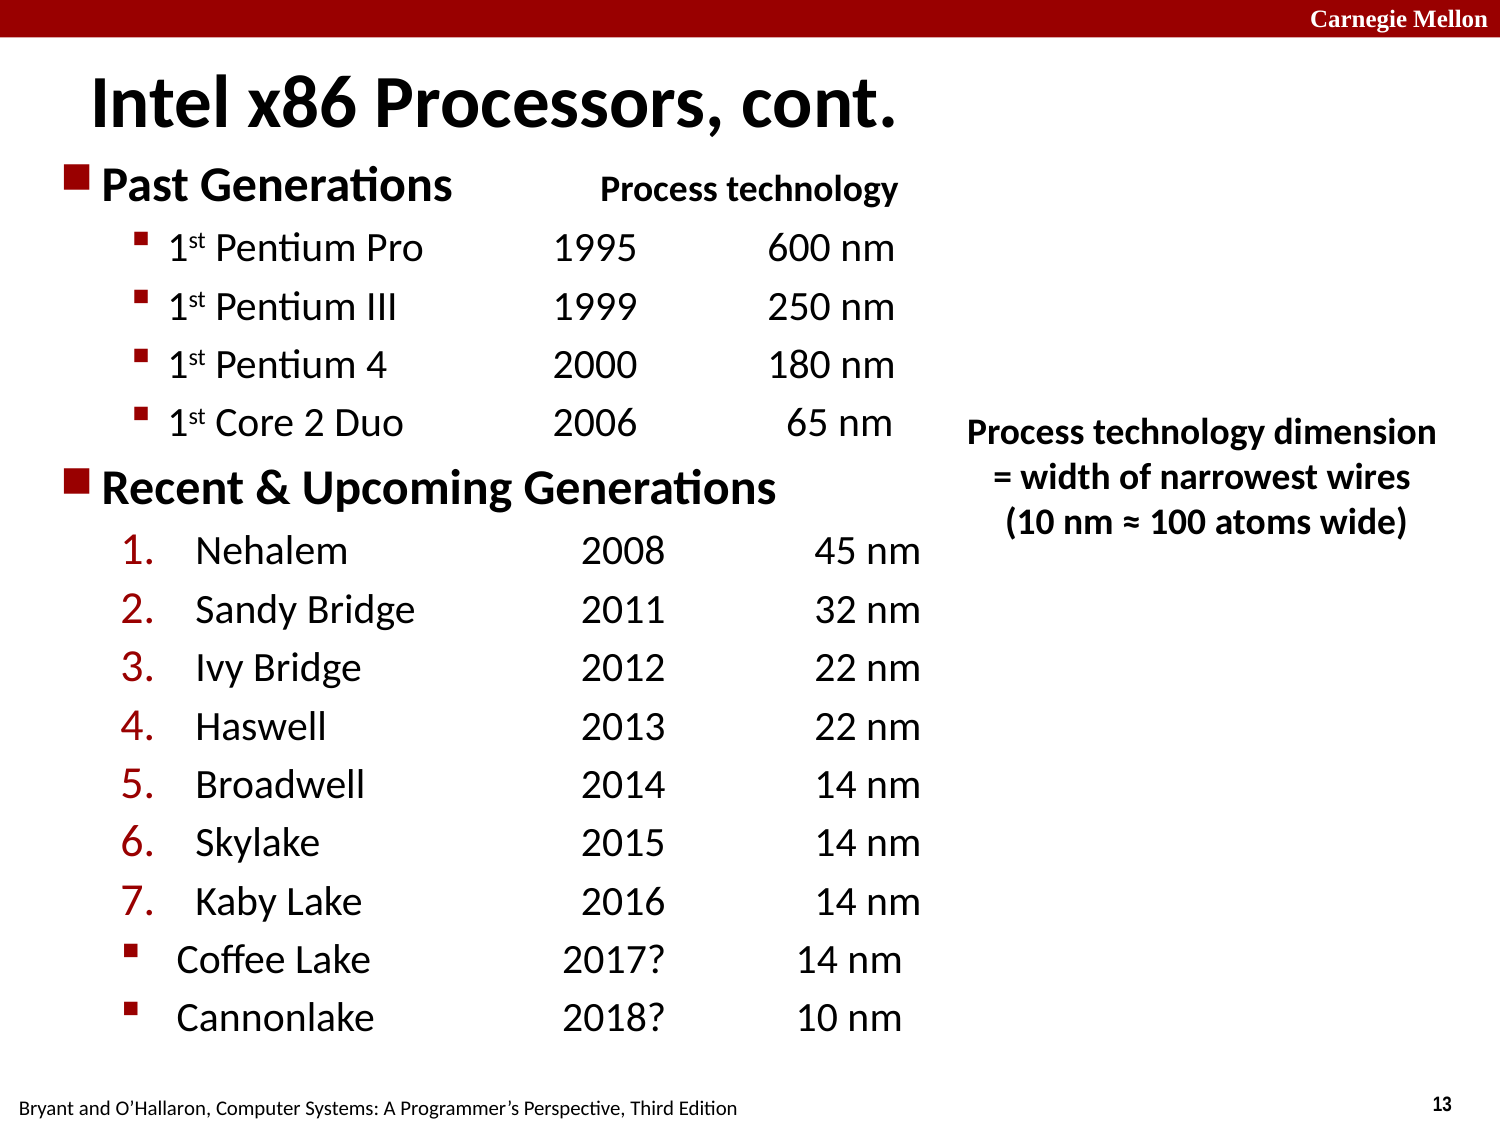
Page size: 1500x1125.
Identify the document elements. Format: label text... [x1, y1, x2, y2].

text_box Process technology [585, 156, 915, 217]
text_box Process technology dimension = width of narrowest wires (10 nm ≈ 100 atoms wide) [952, 399, 1461, 550]
list Past Generations 1st Pentium Pro 1995 600 nm 1st Pentium III 1999 250 nm 1st Pentium 4 2000 180 nm 1st Core 2 Duo 2006 65 nm Recent & Upcoming Generations Nehalem 2008 45 nm Sandy Bridge 2011 32 nm Ivy Bridge 2012 22 nm Haswell 2013 22 nm Broadwell 2014 14 nm Skylake 2015 14 nm Kaby Lake 2016 14 nm Coffee Lake 2017? 14 nm Cannonlake 2018? 10 nm [49, 143, 1346, 960]
title Intel x86 Processors, cont. [74, 49, 1426, 145]
